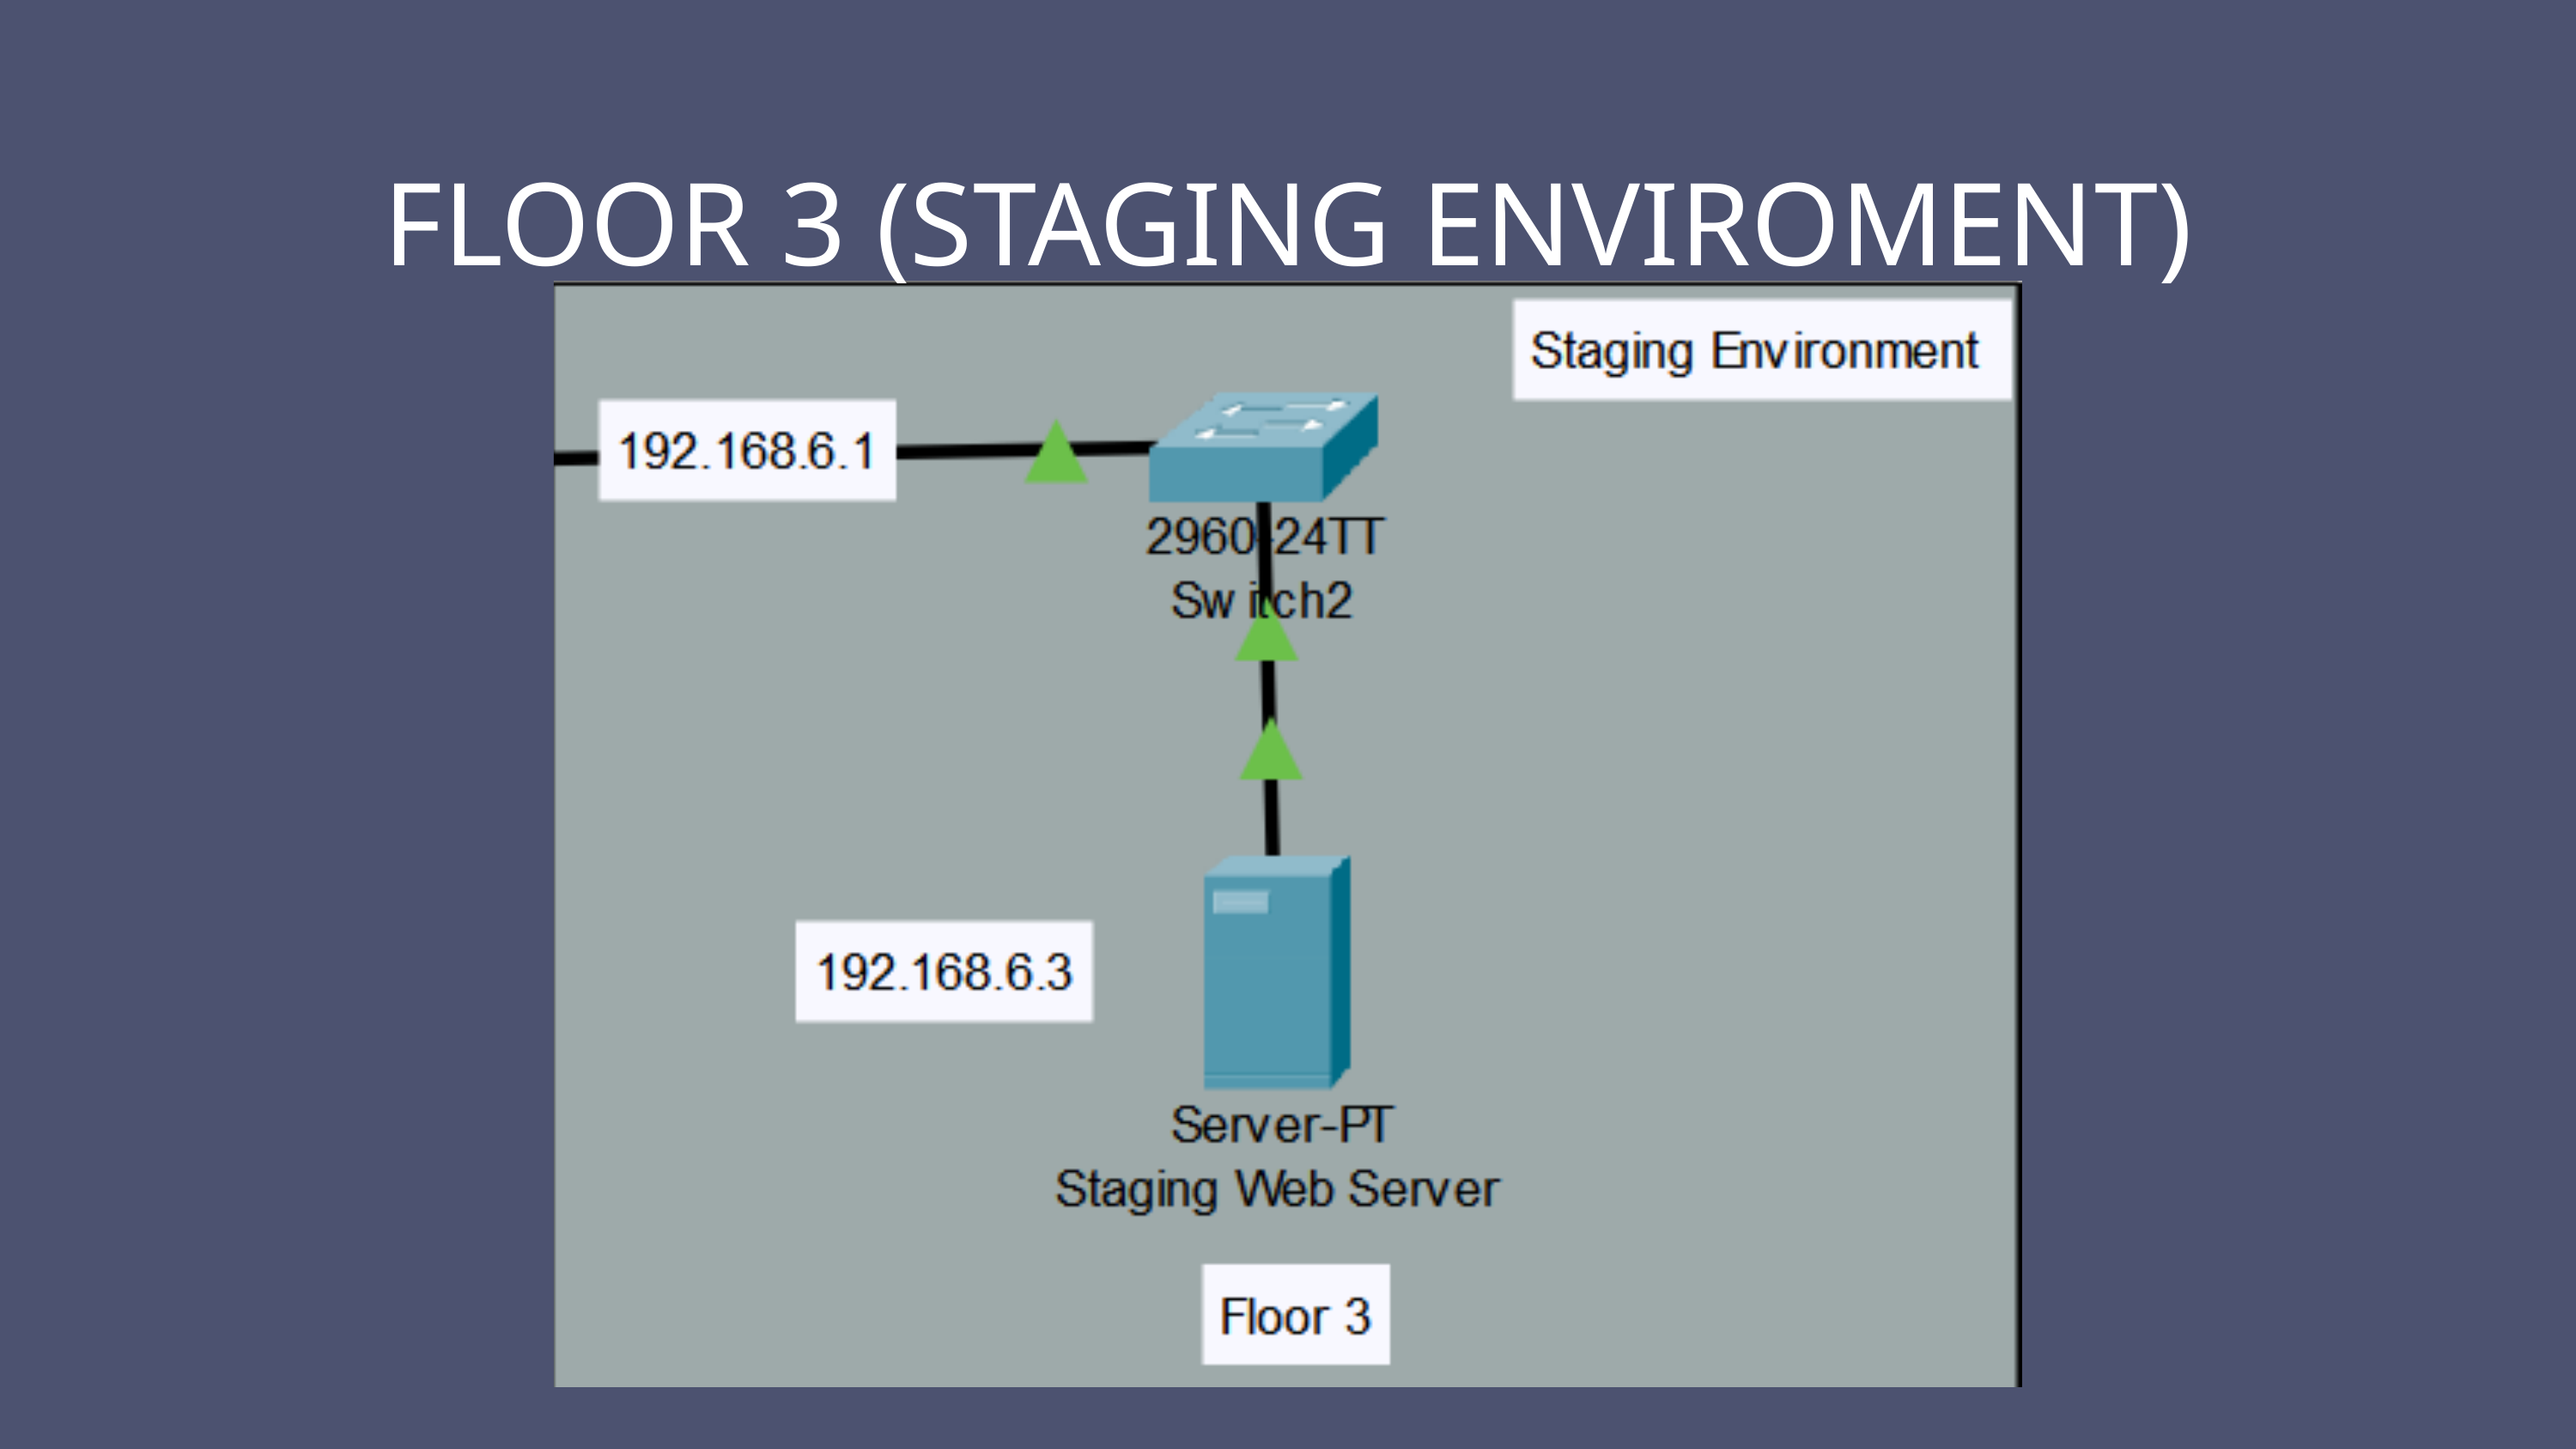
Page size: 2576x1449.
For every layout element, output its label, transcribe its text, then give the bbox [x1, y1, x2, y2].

text_box [553, 289, 2022, 1387]
text_box FLOOR 3 (STAGING ENVIROMENT) [197, 129, 2379, 289]
